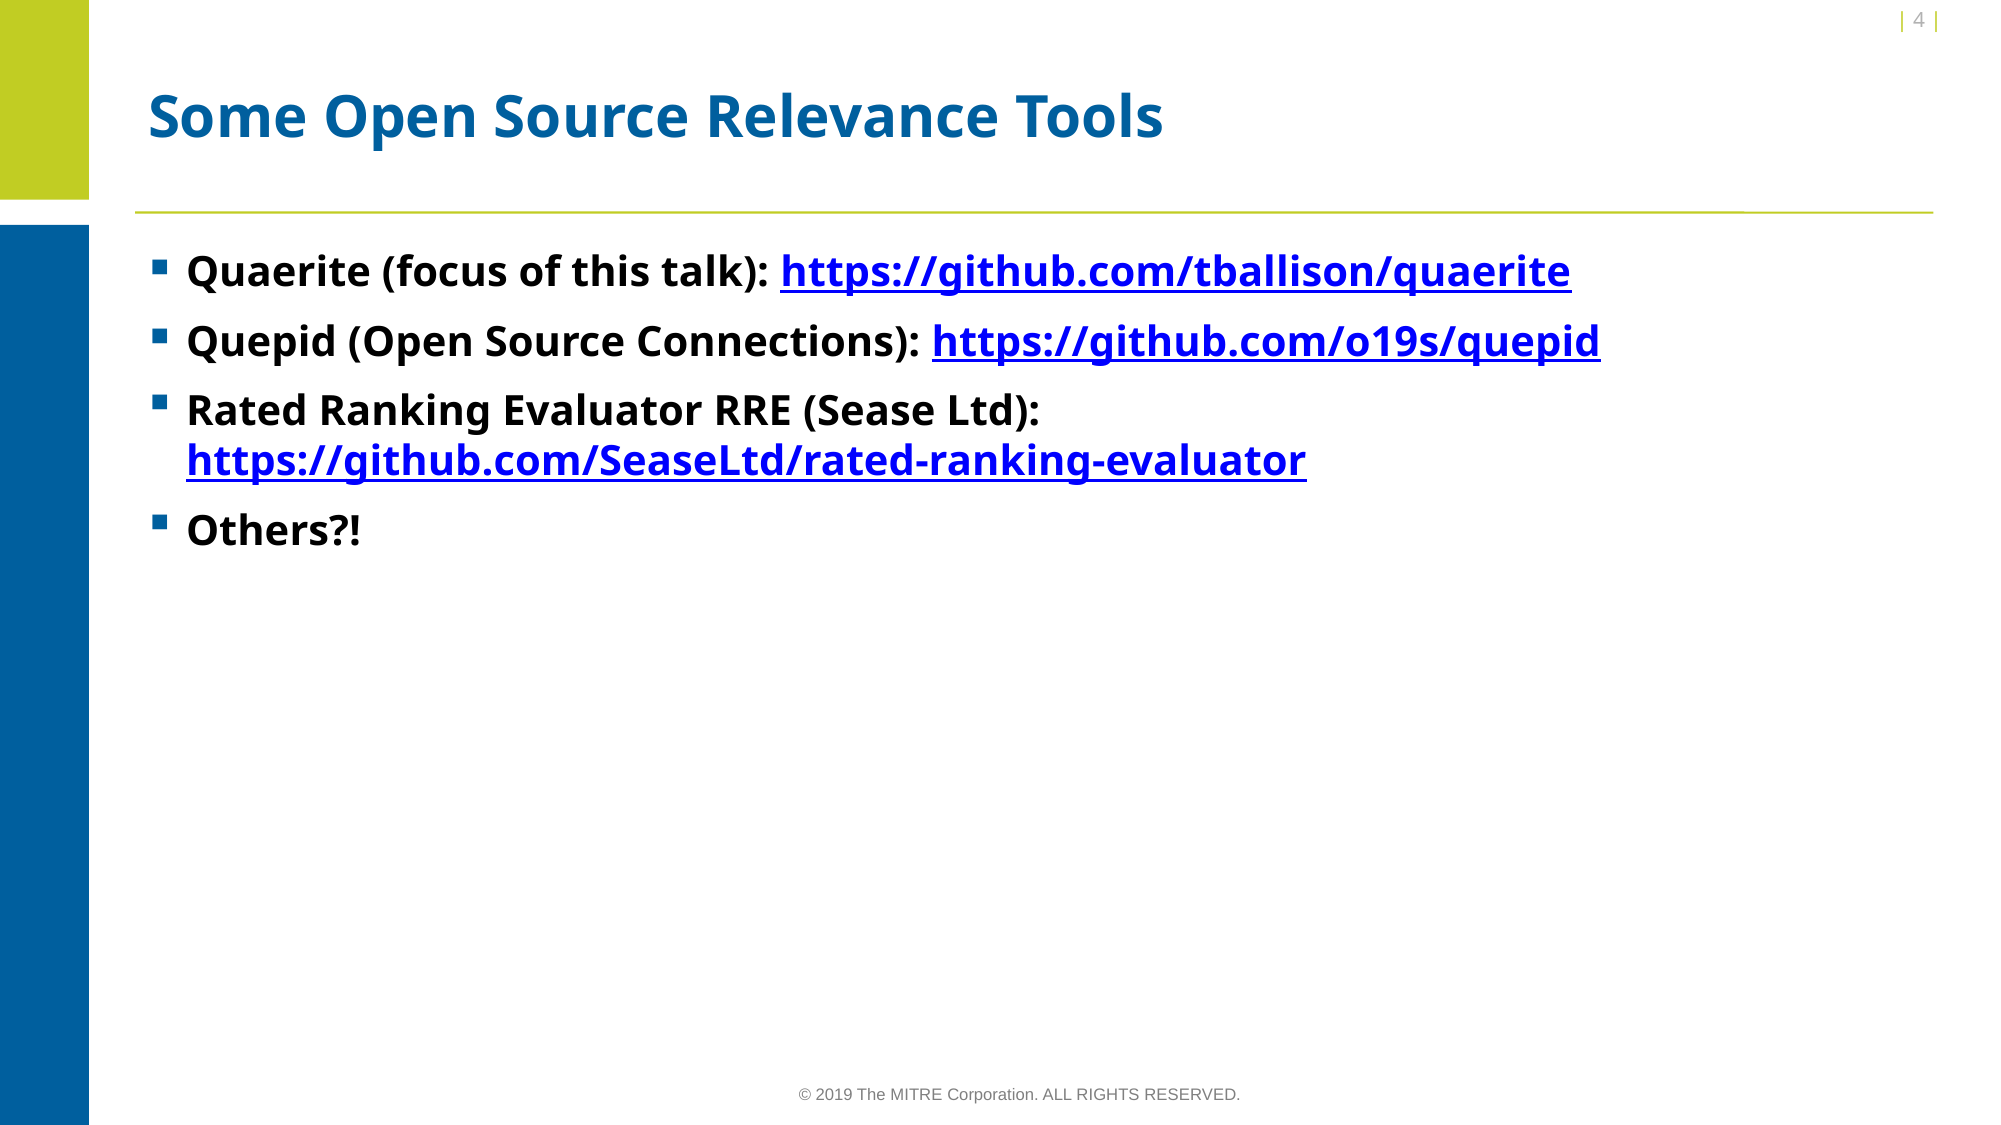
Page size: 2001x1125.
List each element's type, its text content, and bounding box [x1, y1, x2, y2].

text_box | 1 | [1848, 12, 1957, 42]
text_box Some Open Source Relevance Tools [133, 45, 1934, 188]
text_box Quaerite (focus of this talk): https://github.com/tballison/quaerite Quepid (Open Source Connections): https://github.com/o19s/quepid Rated Ranking Evaluator RRE (Sease Ltd): https://github.com/SeaseLtd/rated-ranking-evaluator Others?! [133, 237, 1934, 1005]
